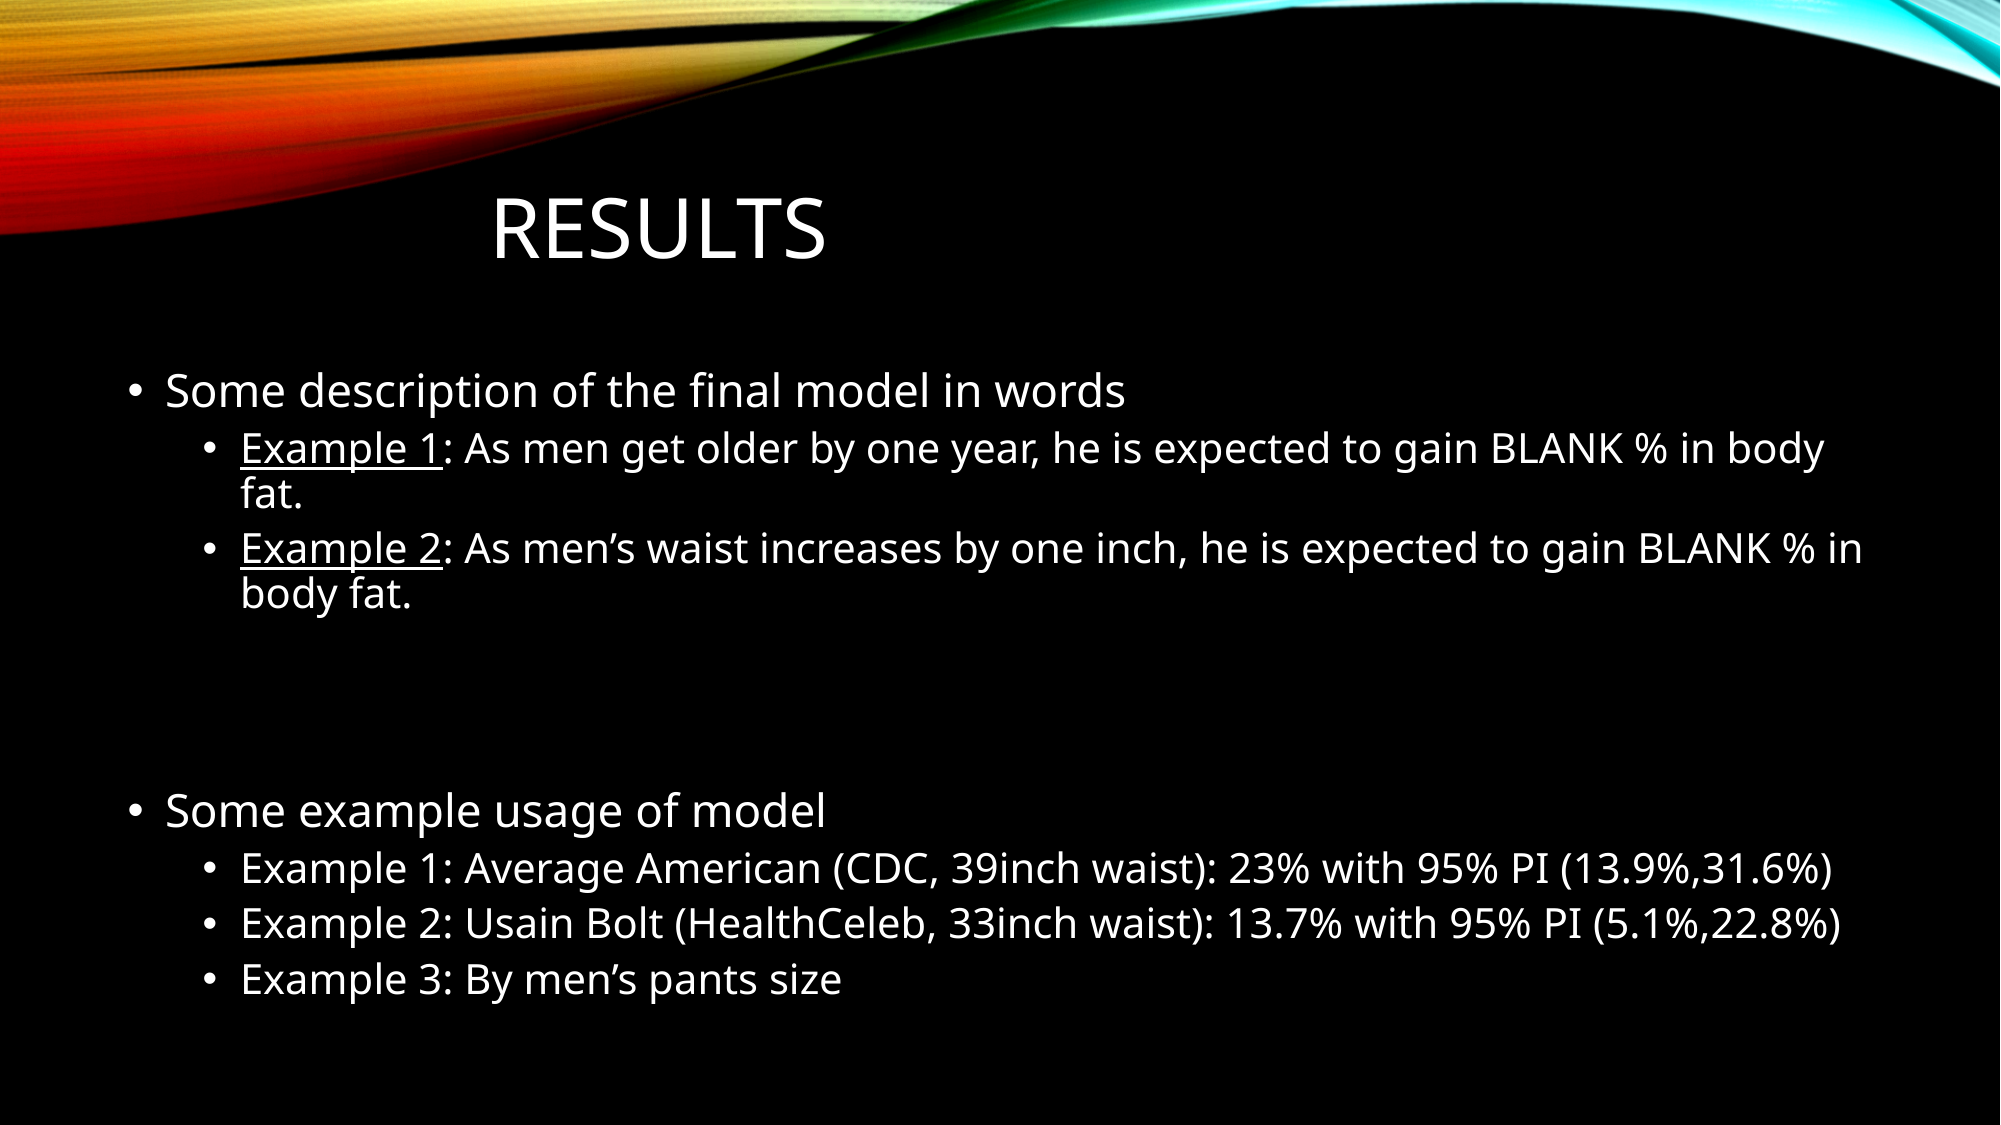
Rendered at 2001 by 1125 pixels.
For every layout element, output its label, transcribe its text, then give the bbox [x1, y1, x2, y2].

list Some description of the final model in words Example 1: As men get older by one year, he is expected to gain BLANK % in body fat. Example 2: As men’s waist increases by one inch, he is expected to gain BLANK % in body fat. Some example usage of model Example 1: Average American (CDC, 39inch waist): 23% with 95% PI (13.9%,31.6%) Example 2: Usain Bolt (HealthCeleb, 33inch waist): 13.7% with 95% PI (5.1%,22.8%) Example 3: By men’s pants size [112, 360, 1888, 1021]
picture [0, 0, 2000, 237]
title Results [474, 125, 1888, 338]
